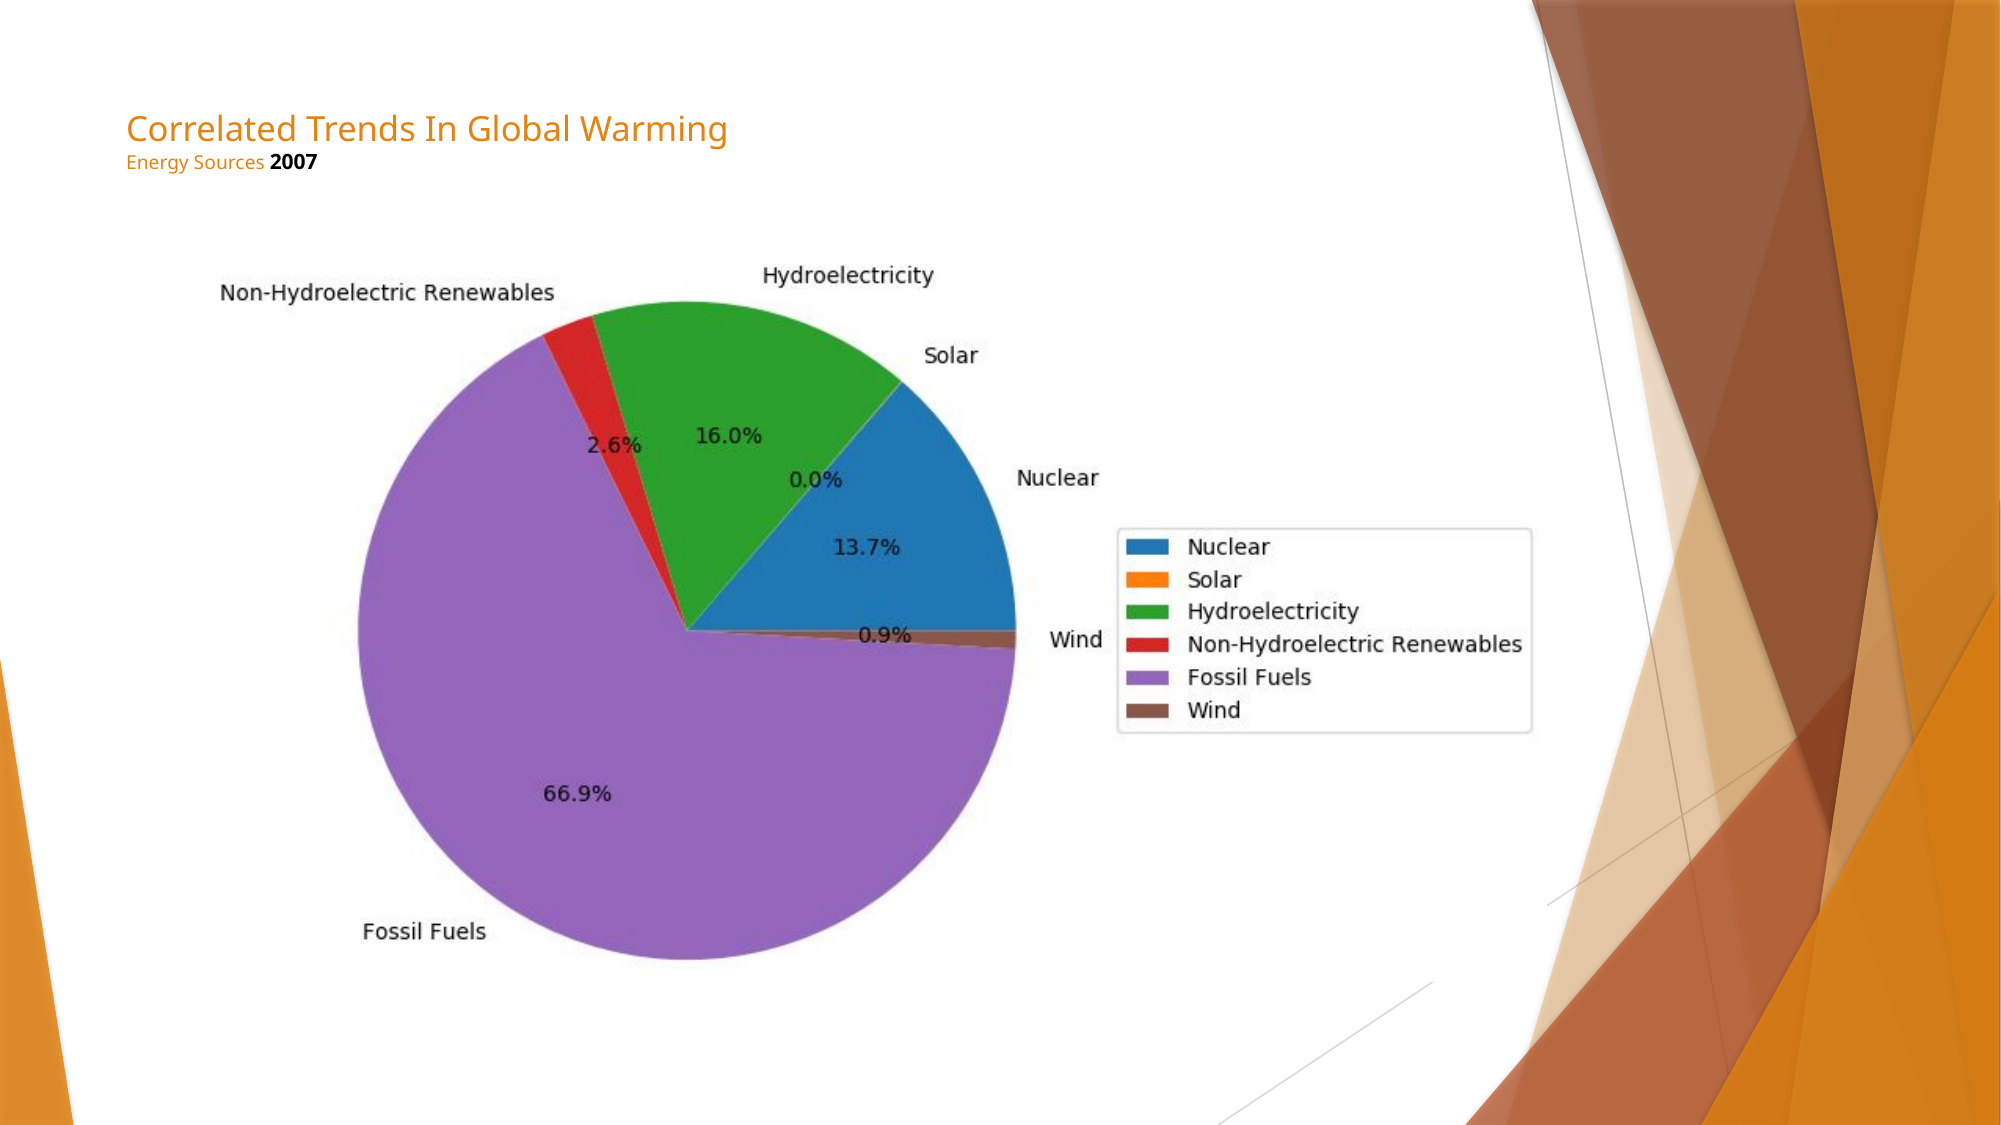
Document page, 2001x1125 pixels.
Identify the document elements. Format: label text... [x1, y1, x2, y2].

picture [208, 252, 1548, 983]
title Correlated Trends In Global Warming Energy Sources 2007 [111, 99, 1522, 223]
